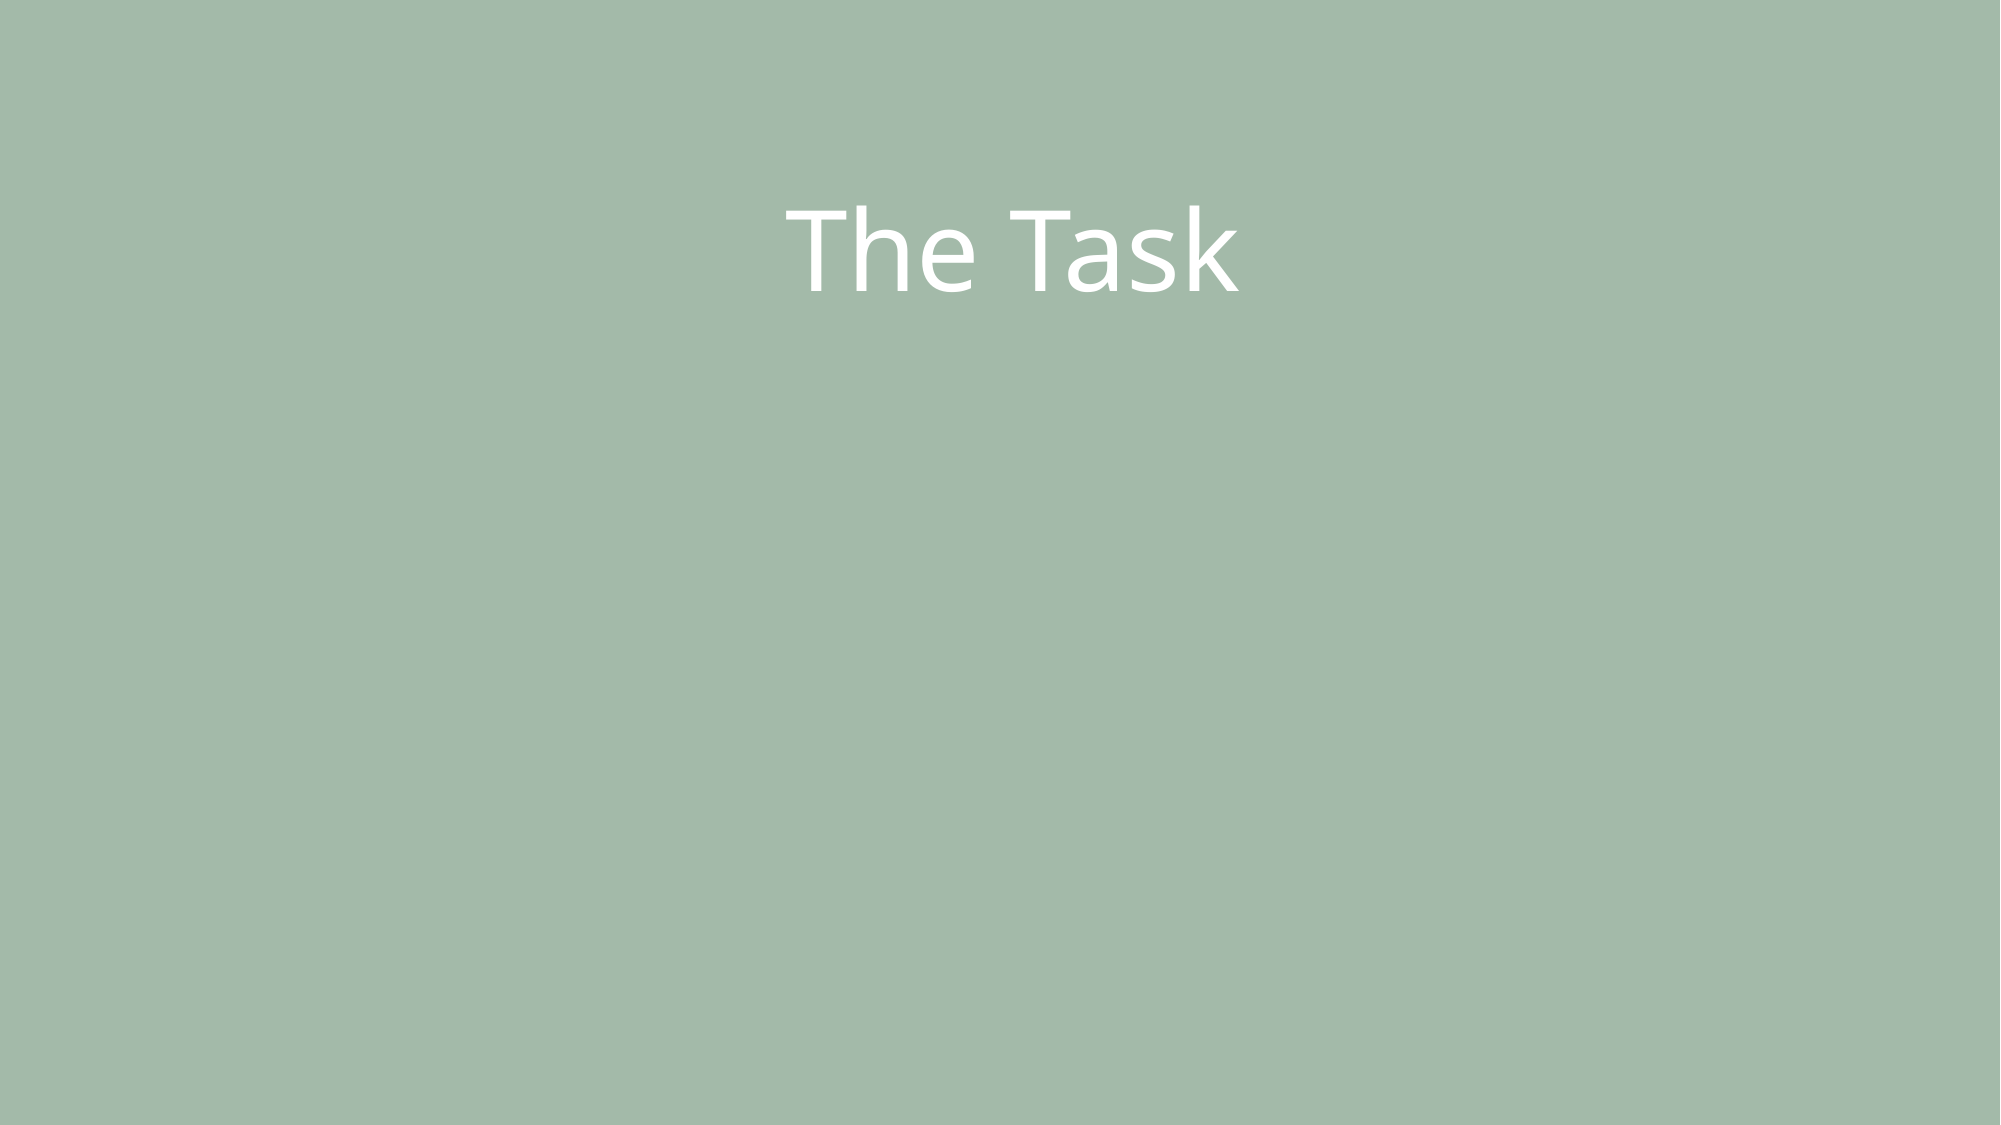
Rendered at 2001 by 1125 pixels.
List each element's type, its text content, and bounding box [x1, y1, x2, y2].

text_box The Task [770, 171, 1771, 321]
